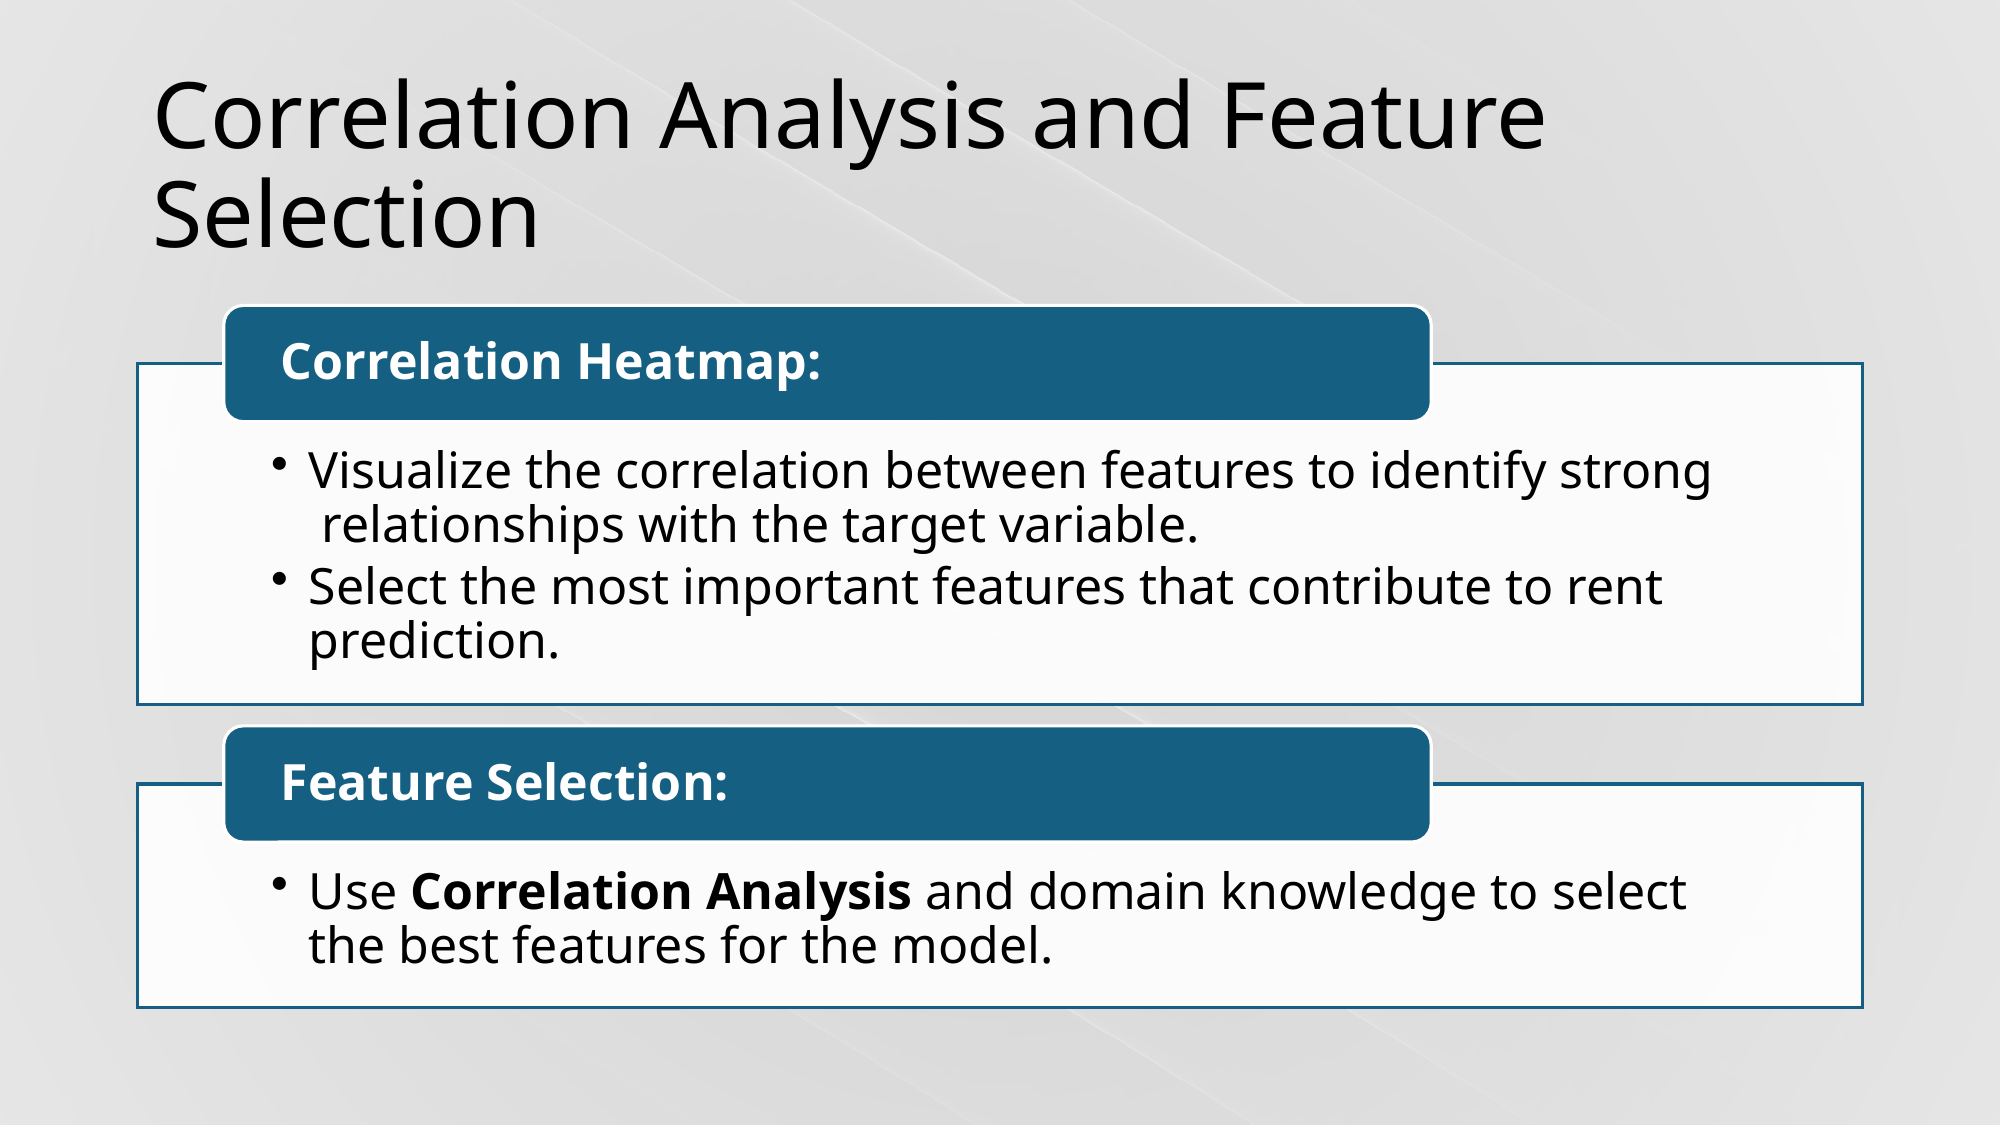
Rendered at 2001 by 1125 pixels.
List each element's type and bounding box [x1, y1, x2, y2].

picture [0, 0, 2000, 1125]
list [136, 298, 1863, 1014]
